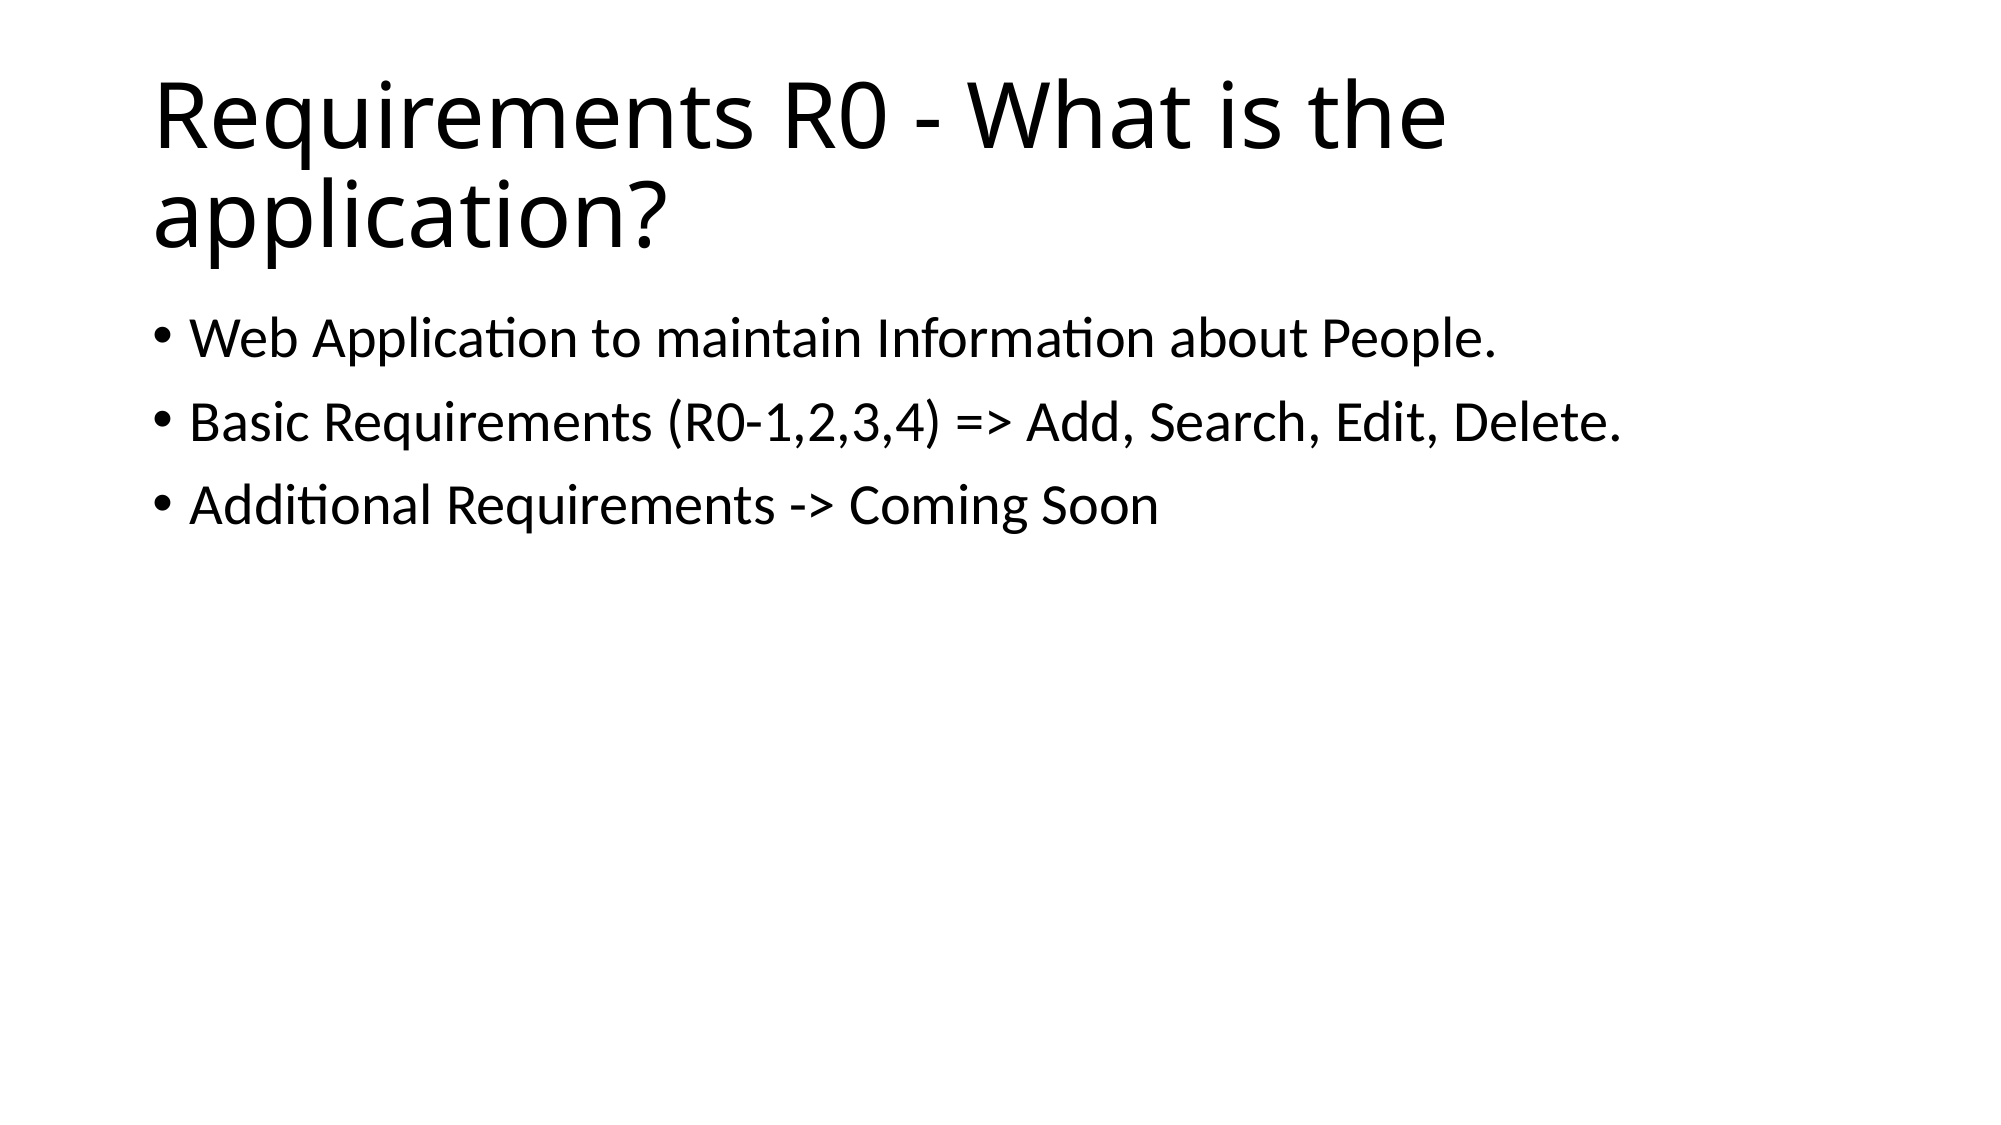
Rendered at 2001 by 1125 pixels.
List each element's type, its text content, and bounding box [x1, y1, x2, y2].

title Requirements R0 - What is the application? [137, 59, 1863, 278]
list Web Application to maintain Information about People. Basic Requirements (R0-1,2,3,4) => Add, Search, Edit, Delete. Additional Requirements -> Coming Soon [137, 299, 1863, 1014]
